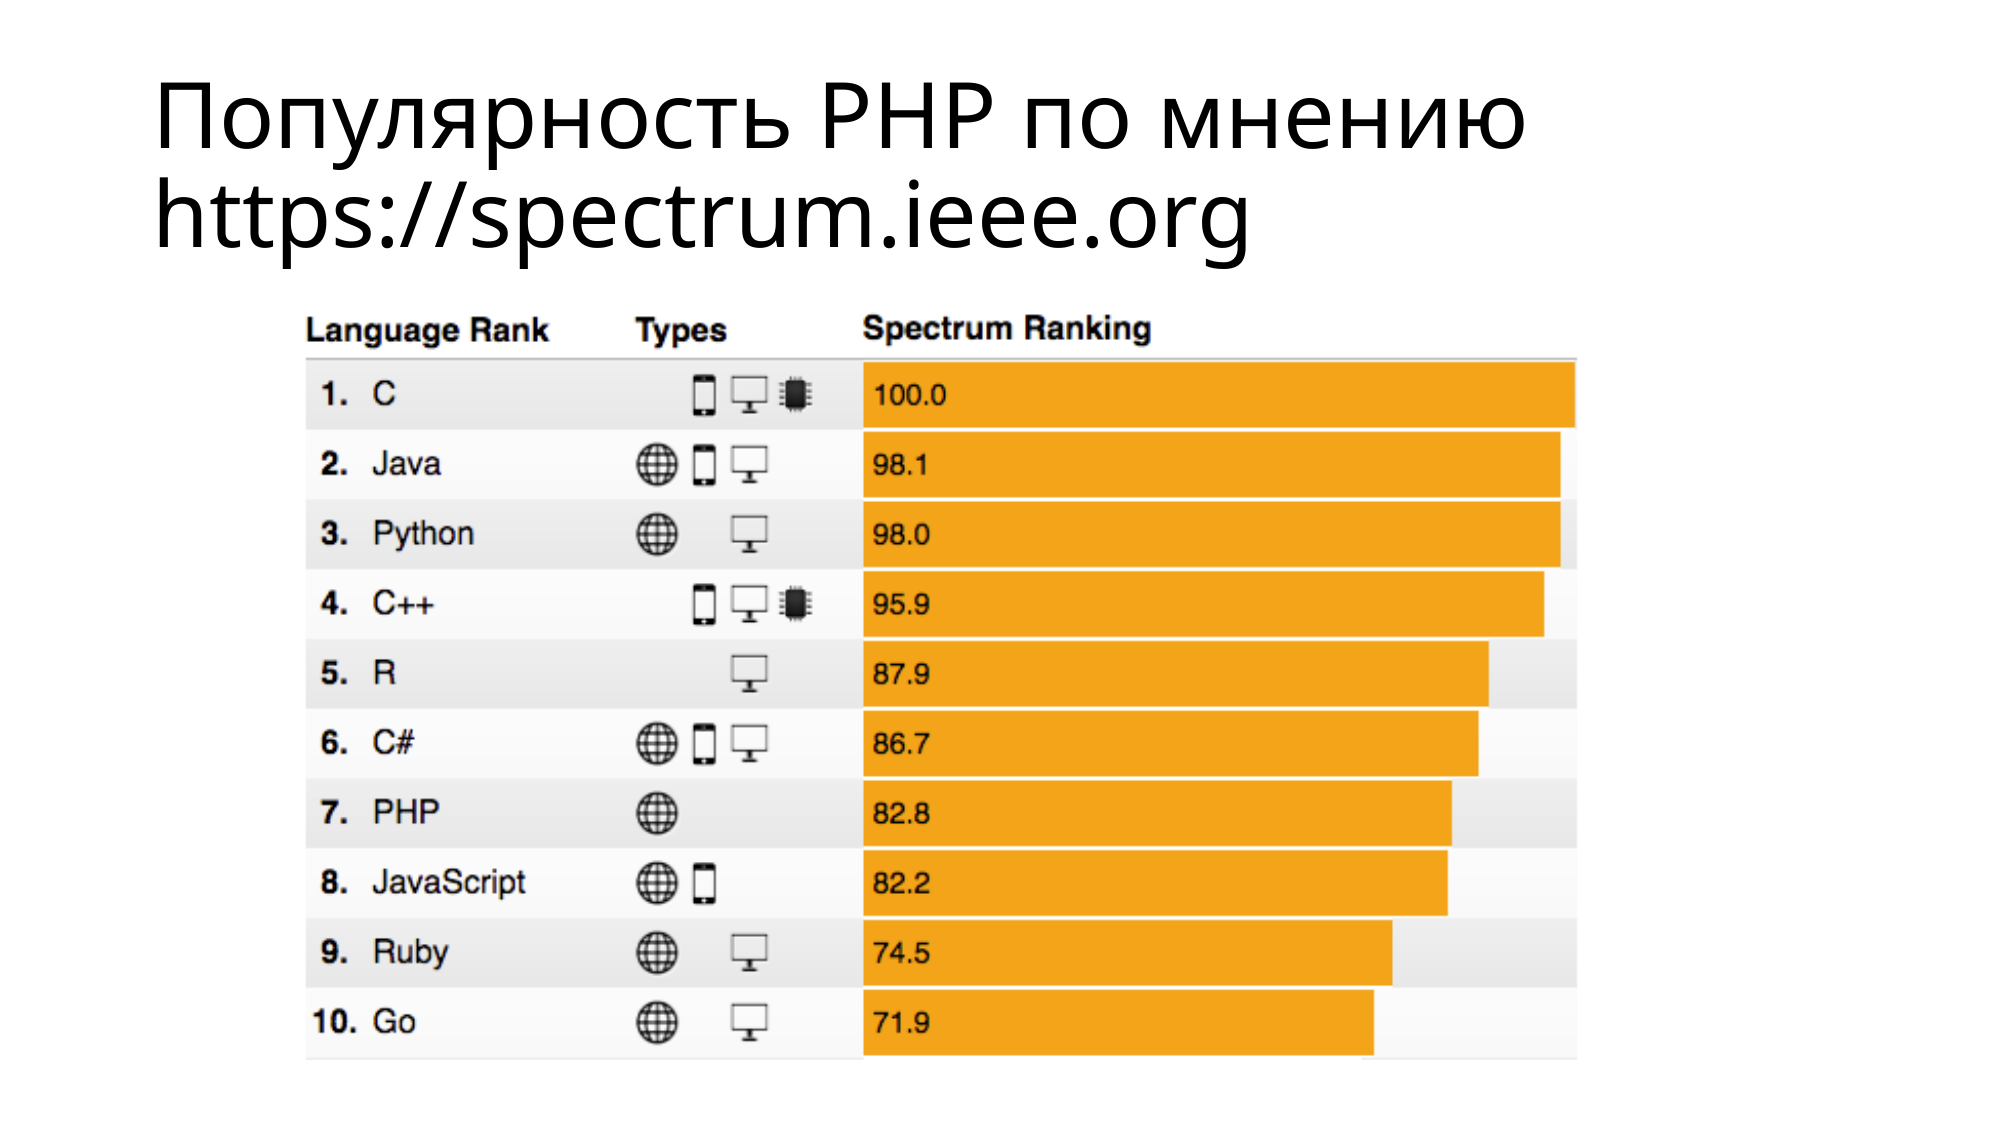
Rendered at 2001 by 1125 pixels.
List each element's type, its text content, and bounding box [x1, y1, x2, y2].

title Популярность PHP по мнению https://spectrum.ieee.org [137, 59, 1863, 278]
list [292, 303, 1596, 1060]
